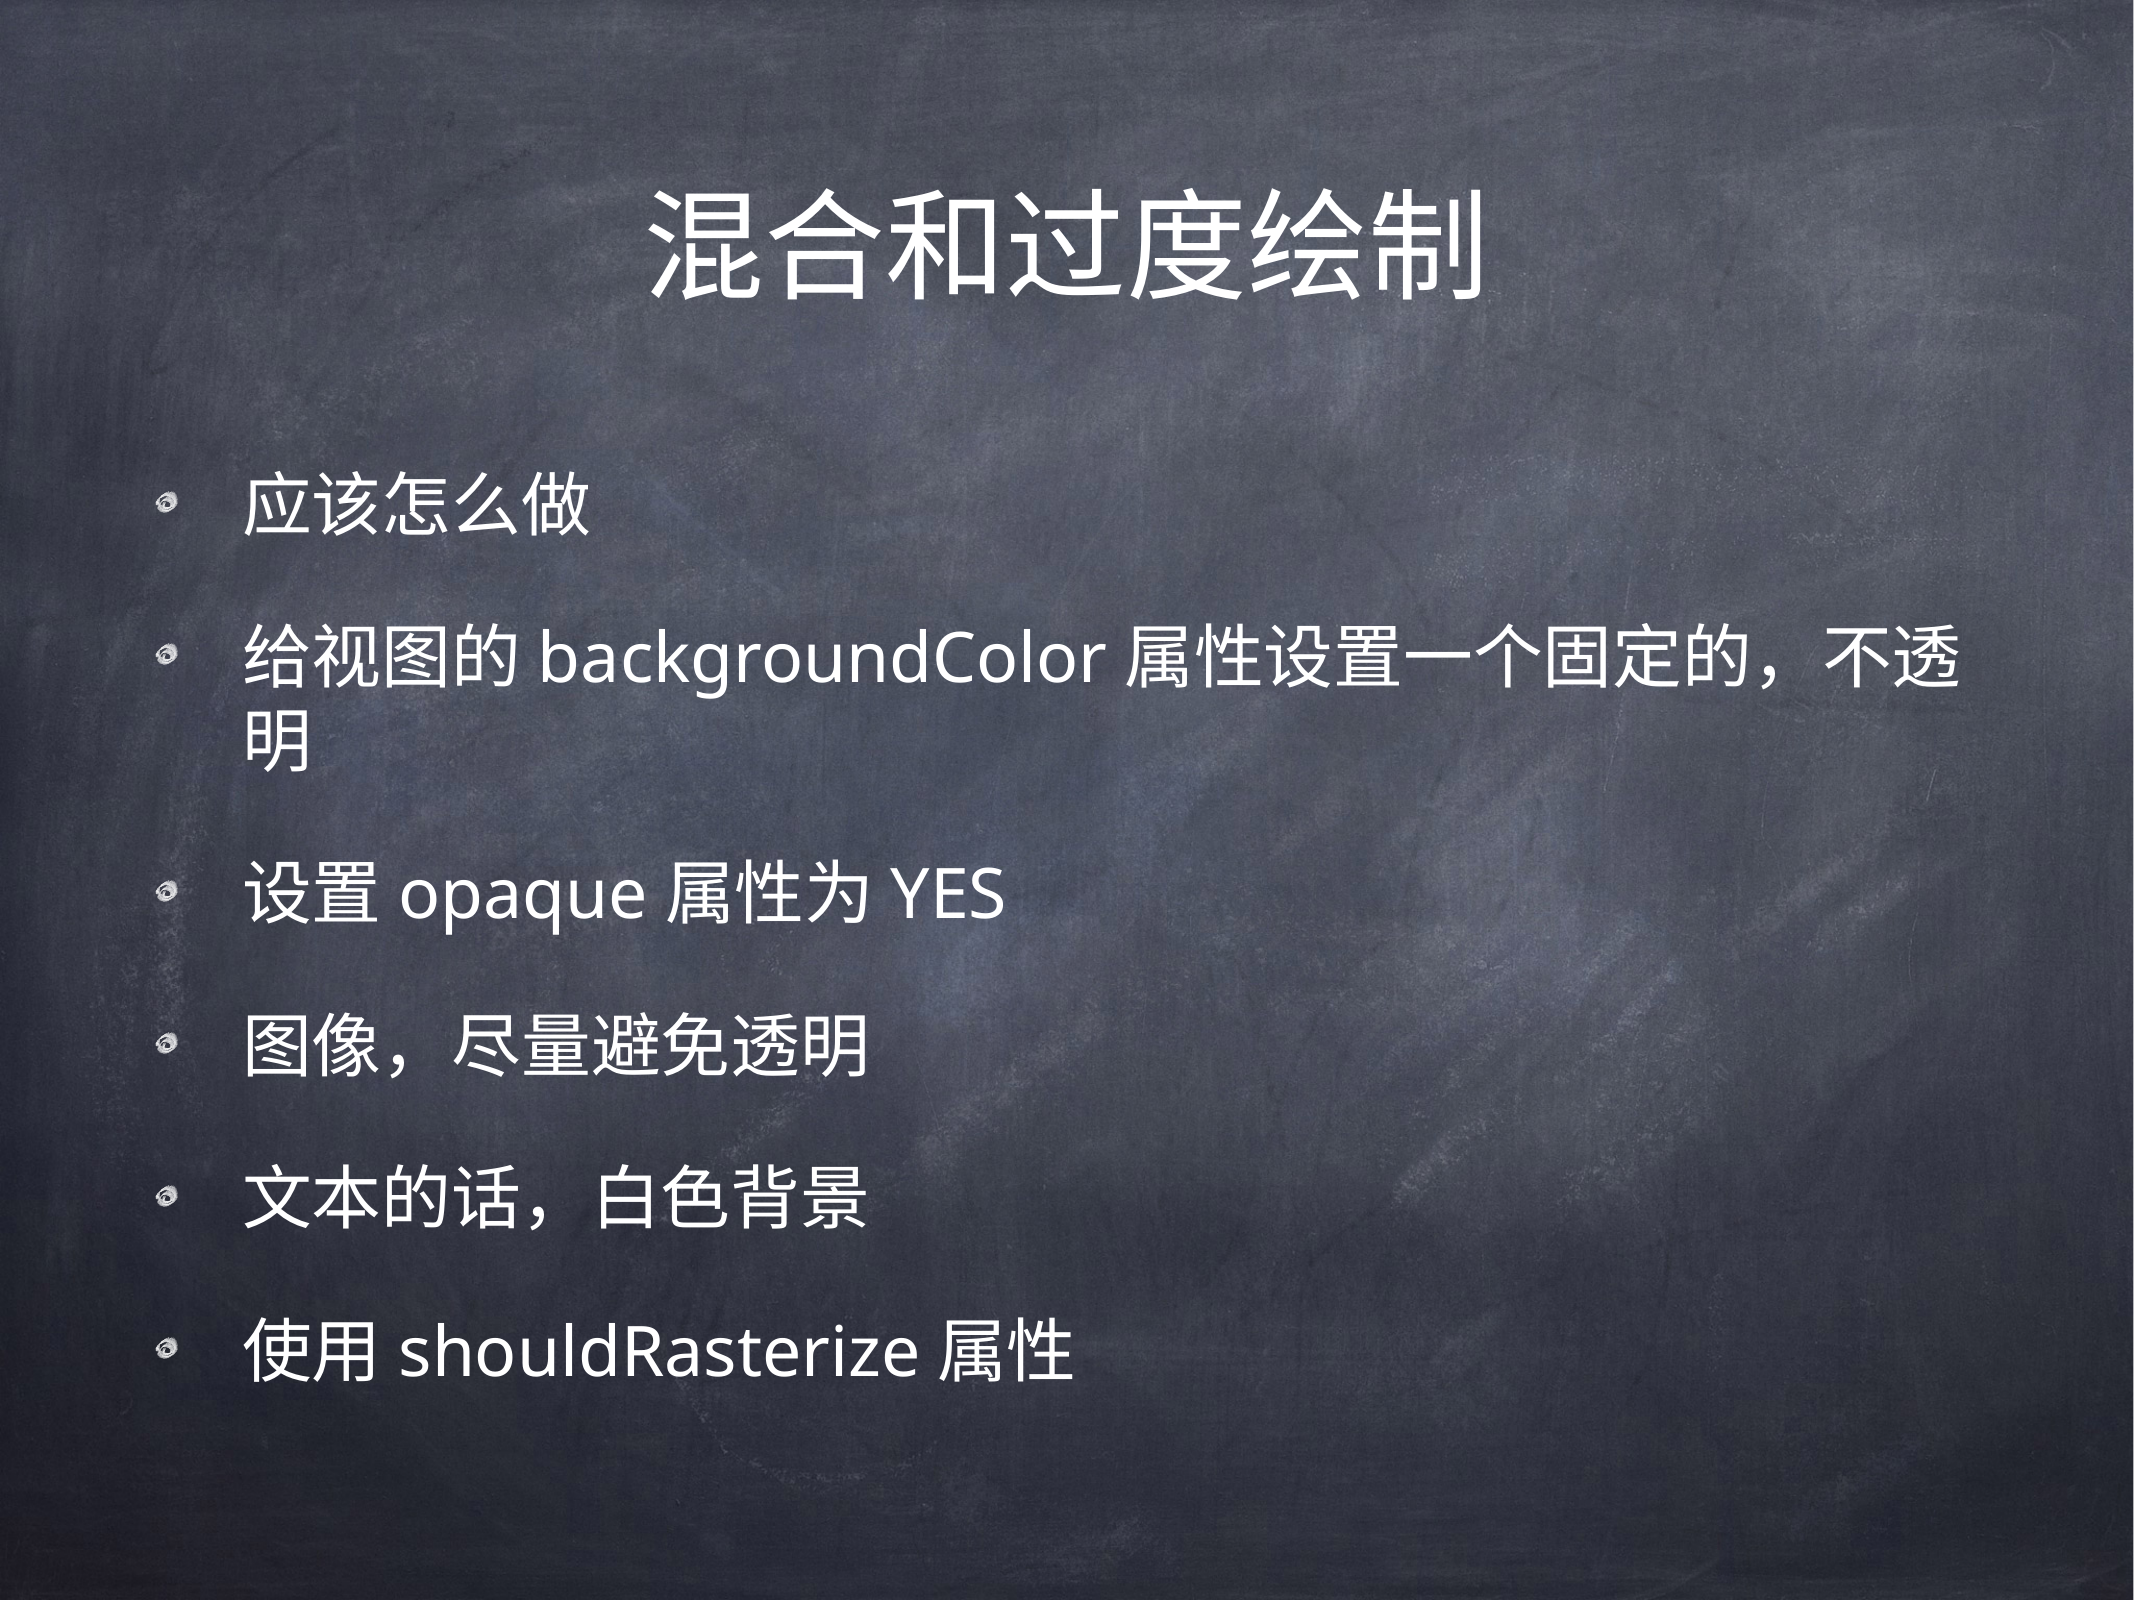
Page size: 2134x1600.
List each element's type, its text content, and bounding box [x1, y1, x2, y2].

title 混合和过度绘制 [207, 32, 1926, 451]
list 应该怎么做 给视图的backgroundColor属性设置一个固定的，不透明 设置opaque属性为YES 图像，尽量避免透明 文本的话，白色背景 使用shouldRasterize属性 [146, 453, 1988, 1397]
picture [0, 0, 2134, 1600]
